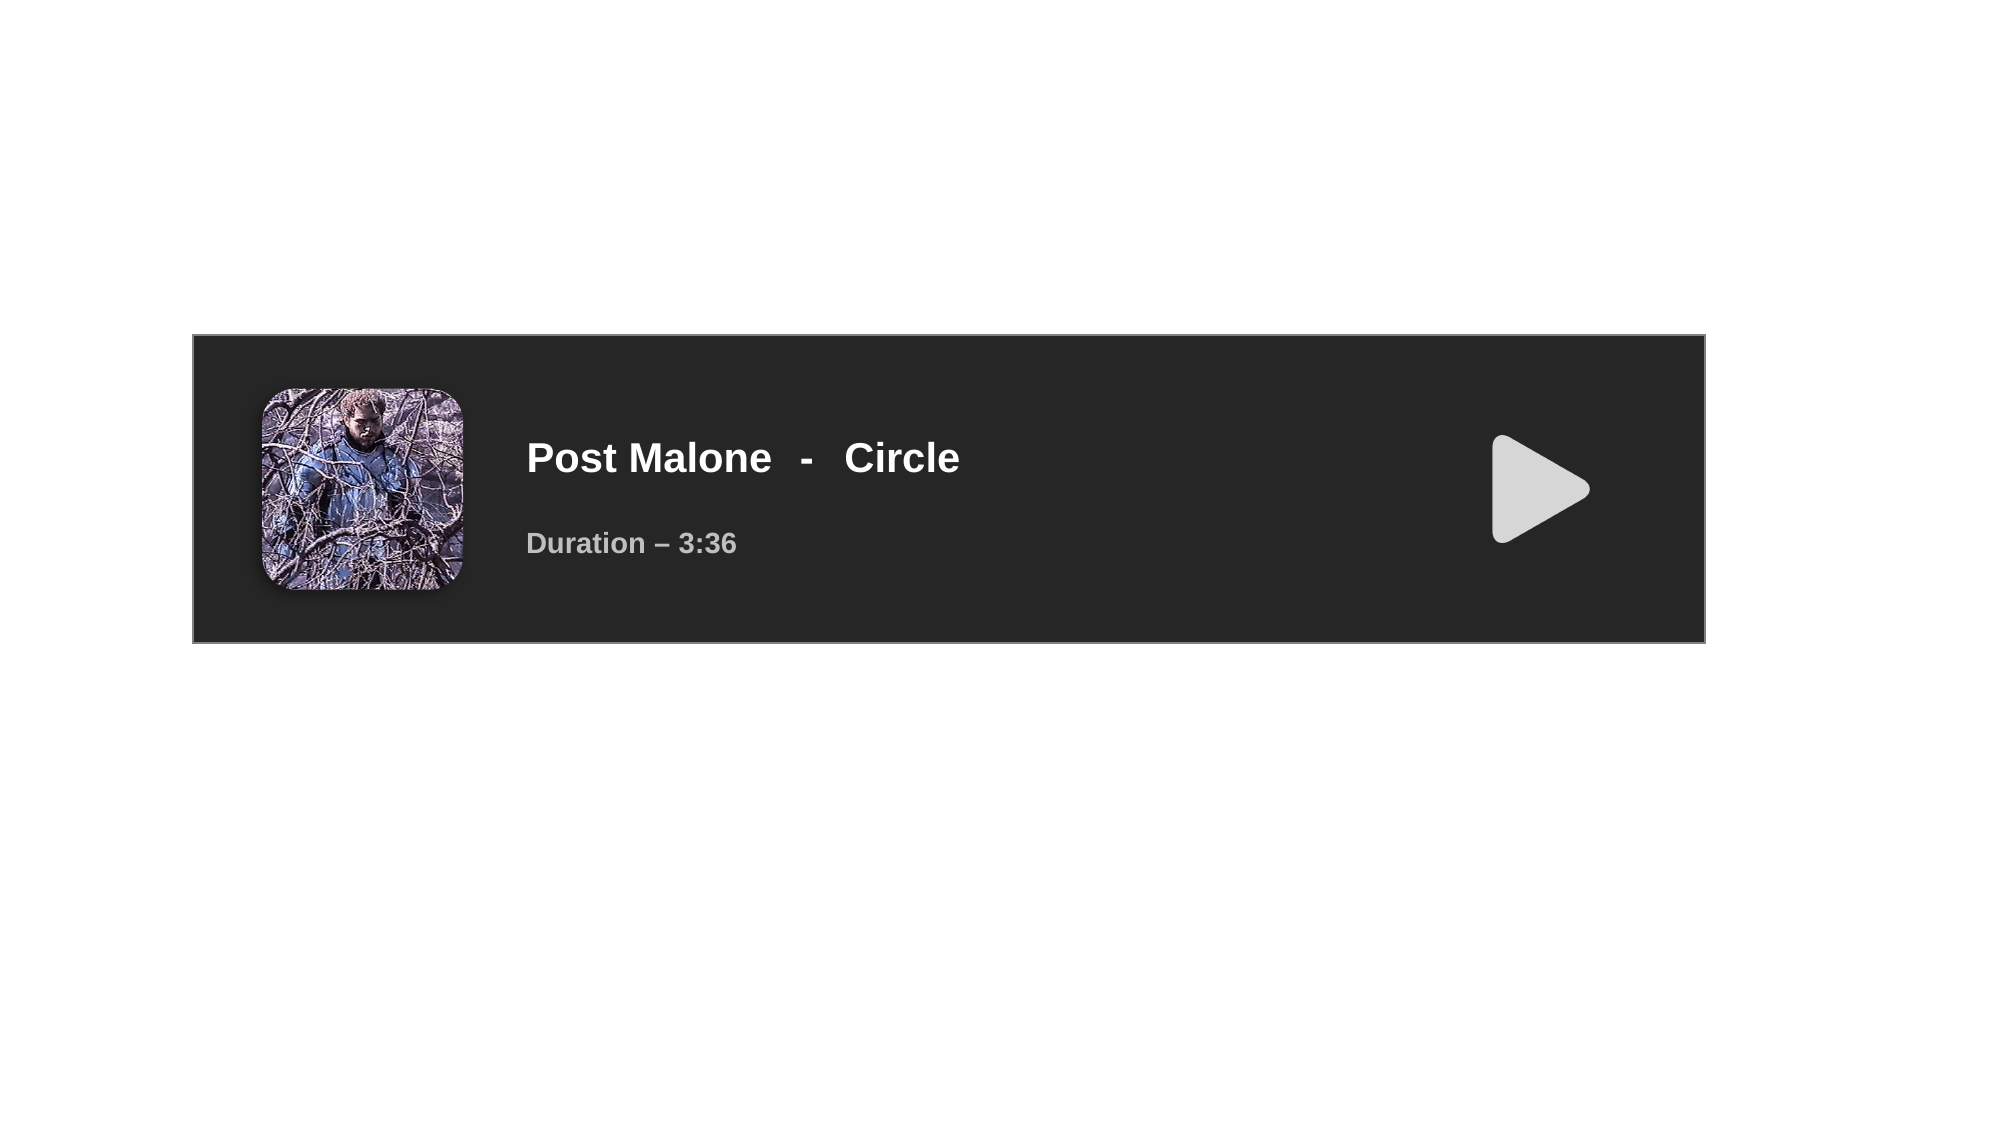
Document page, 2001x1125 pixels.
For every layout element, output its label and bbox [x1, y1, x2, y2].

text_box [193, 334, 1705, 644]
